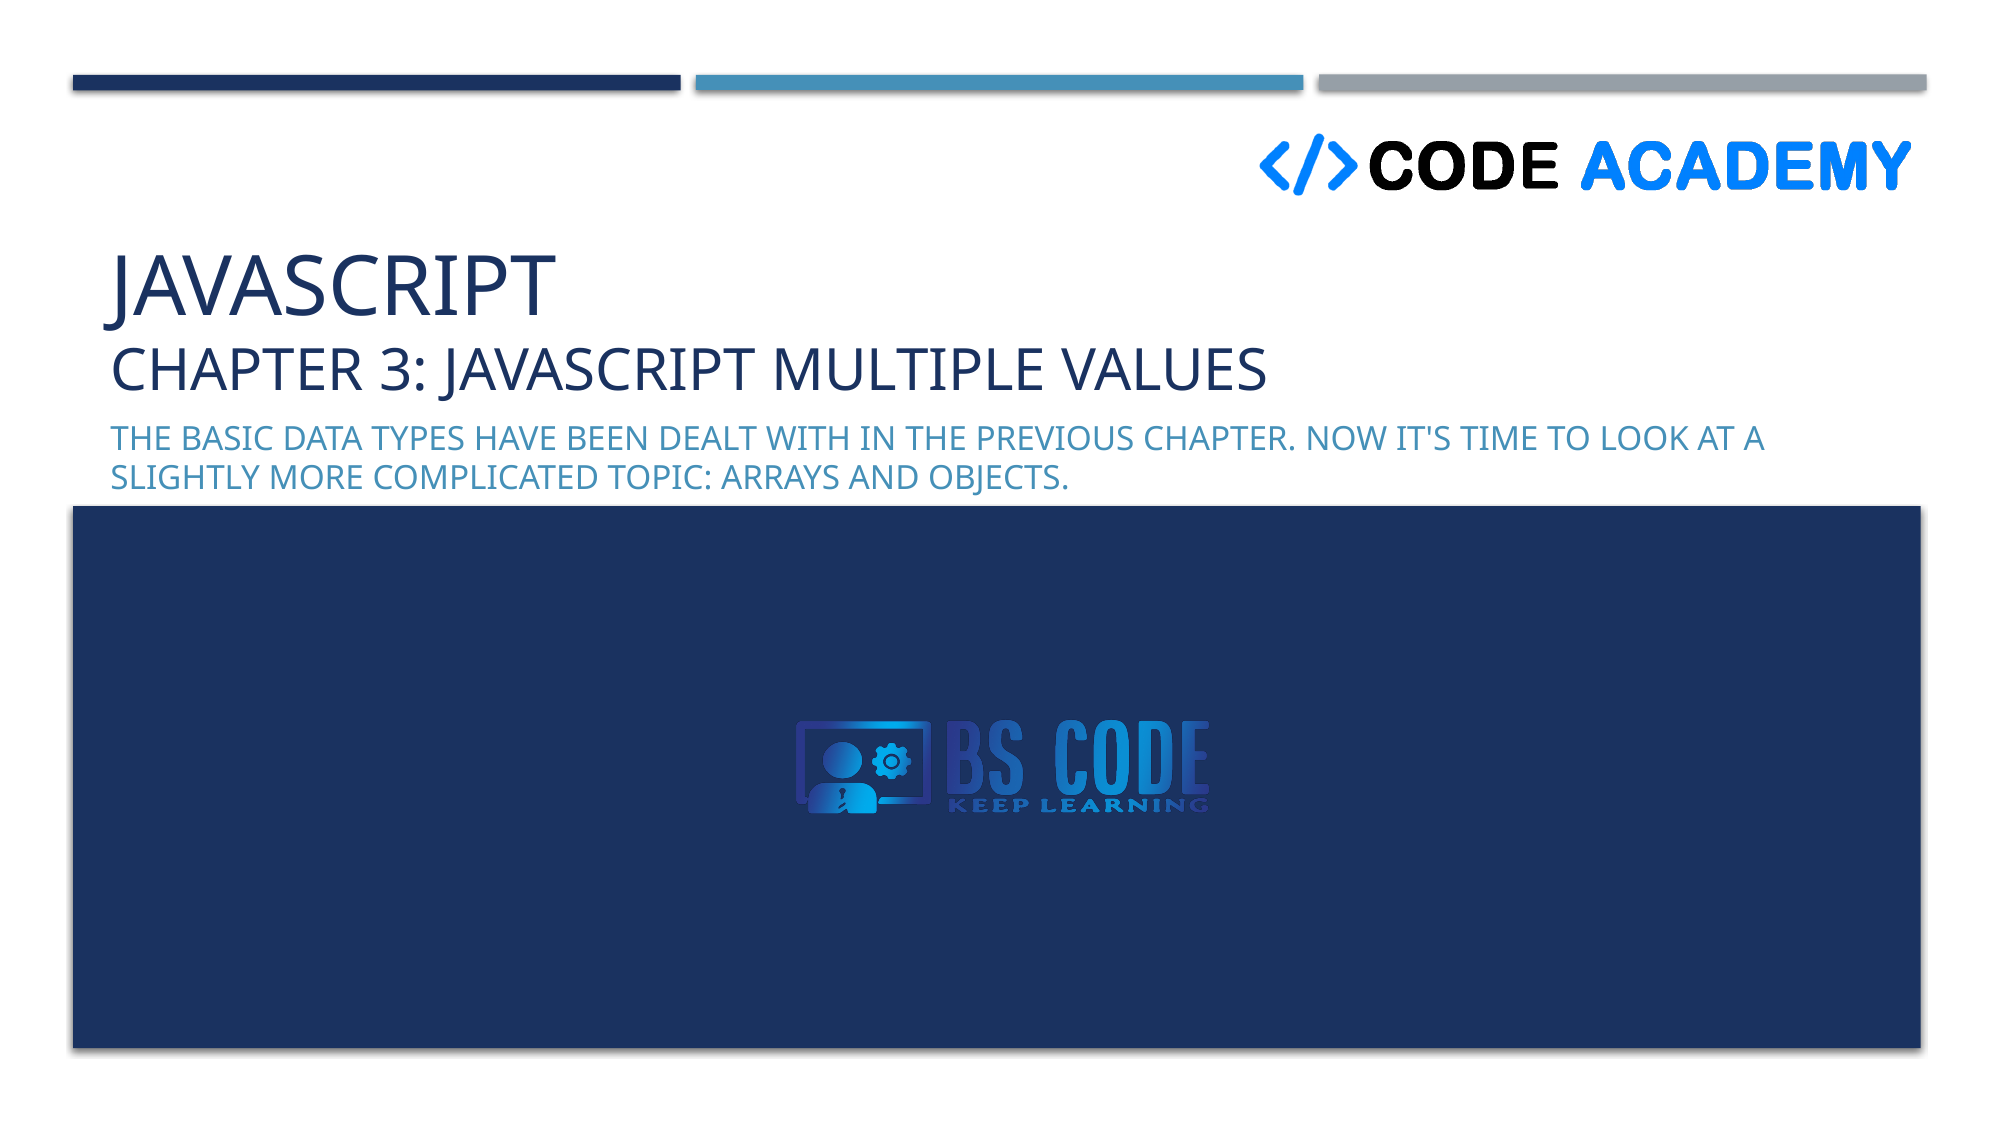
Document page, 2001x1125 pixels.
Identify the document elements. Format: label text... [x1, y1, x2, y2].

picture [1258, 132, 1914, 197]
picture [774, 706, 1226, 830]
subtitle The basic data types have been dealt with in the previous chapter. Now it's time to look at a slightly more complicated topic: arrays and objects. [95, 409, 1899, 514]
title JavaScript Chapter 3: JavaScript Multiple Values [95, 167, 1899, 409]
